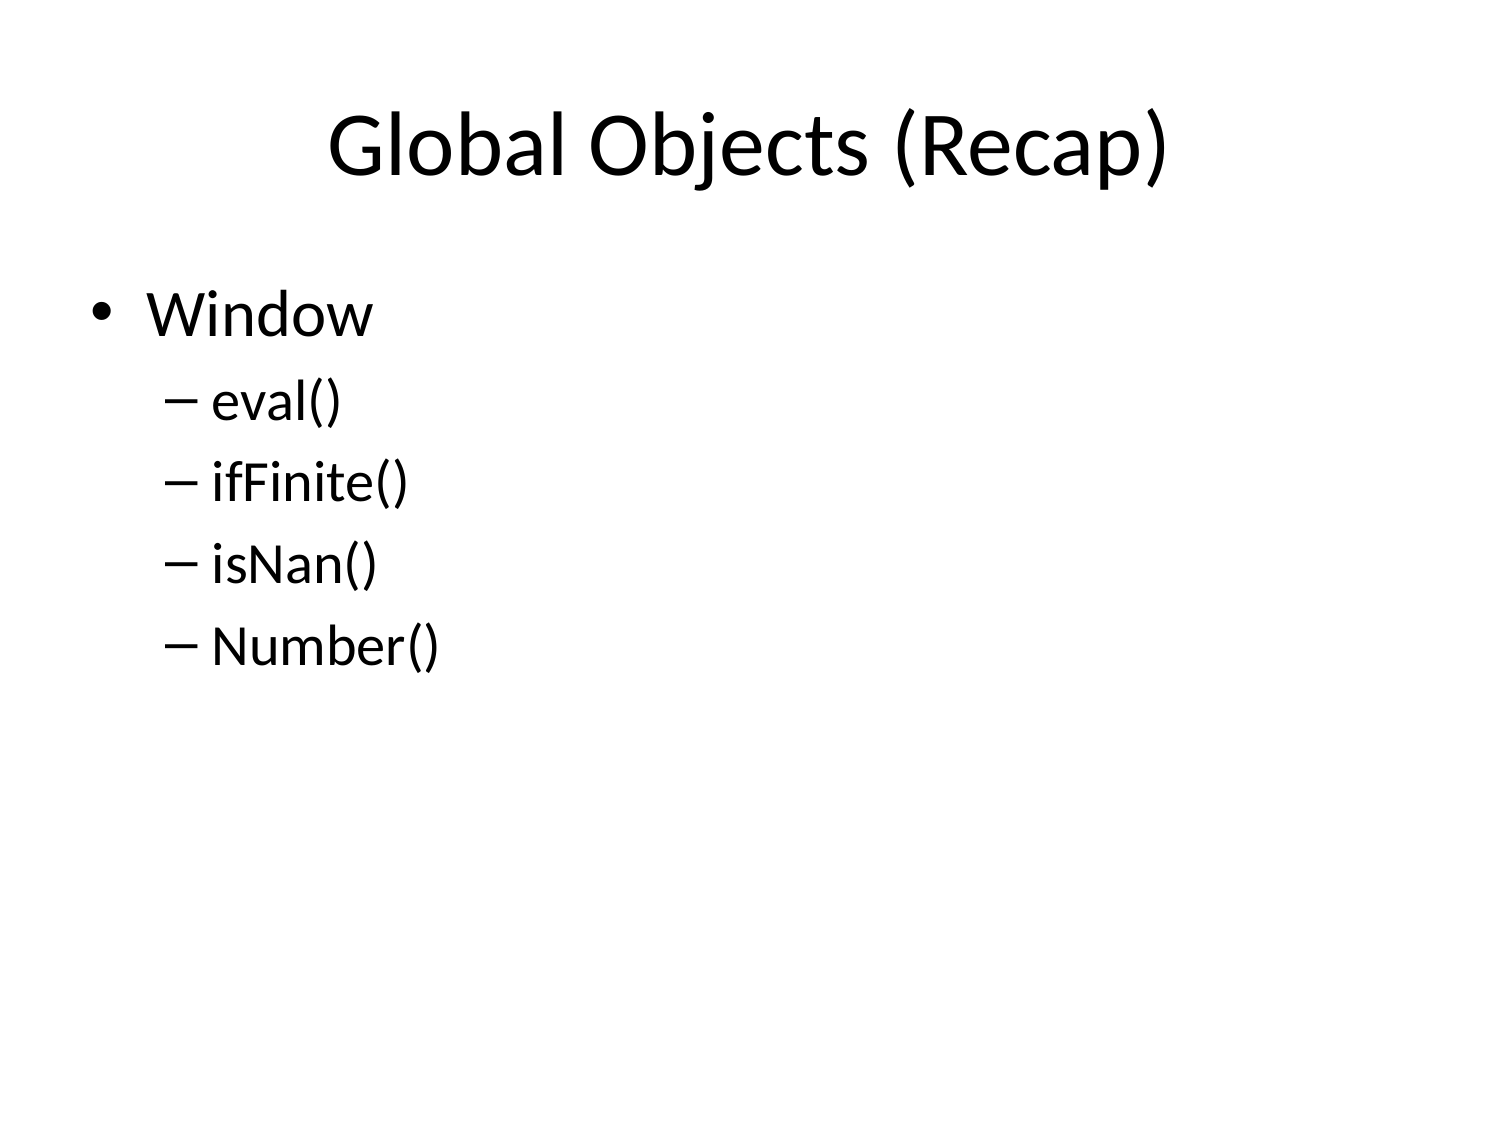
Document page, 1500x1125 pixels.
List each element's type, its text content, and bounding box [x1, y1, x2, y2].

title Global Objects (Recap) [75, 45, 1425, 233]
list Window eval() ifFinite() isNan() Number() [75, 262, 1425, 1005]
